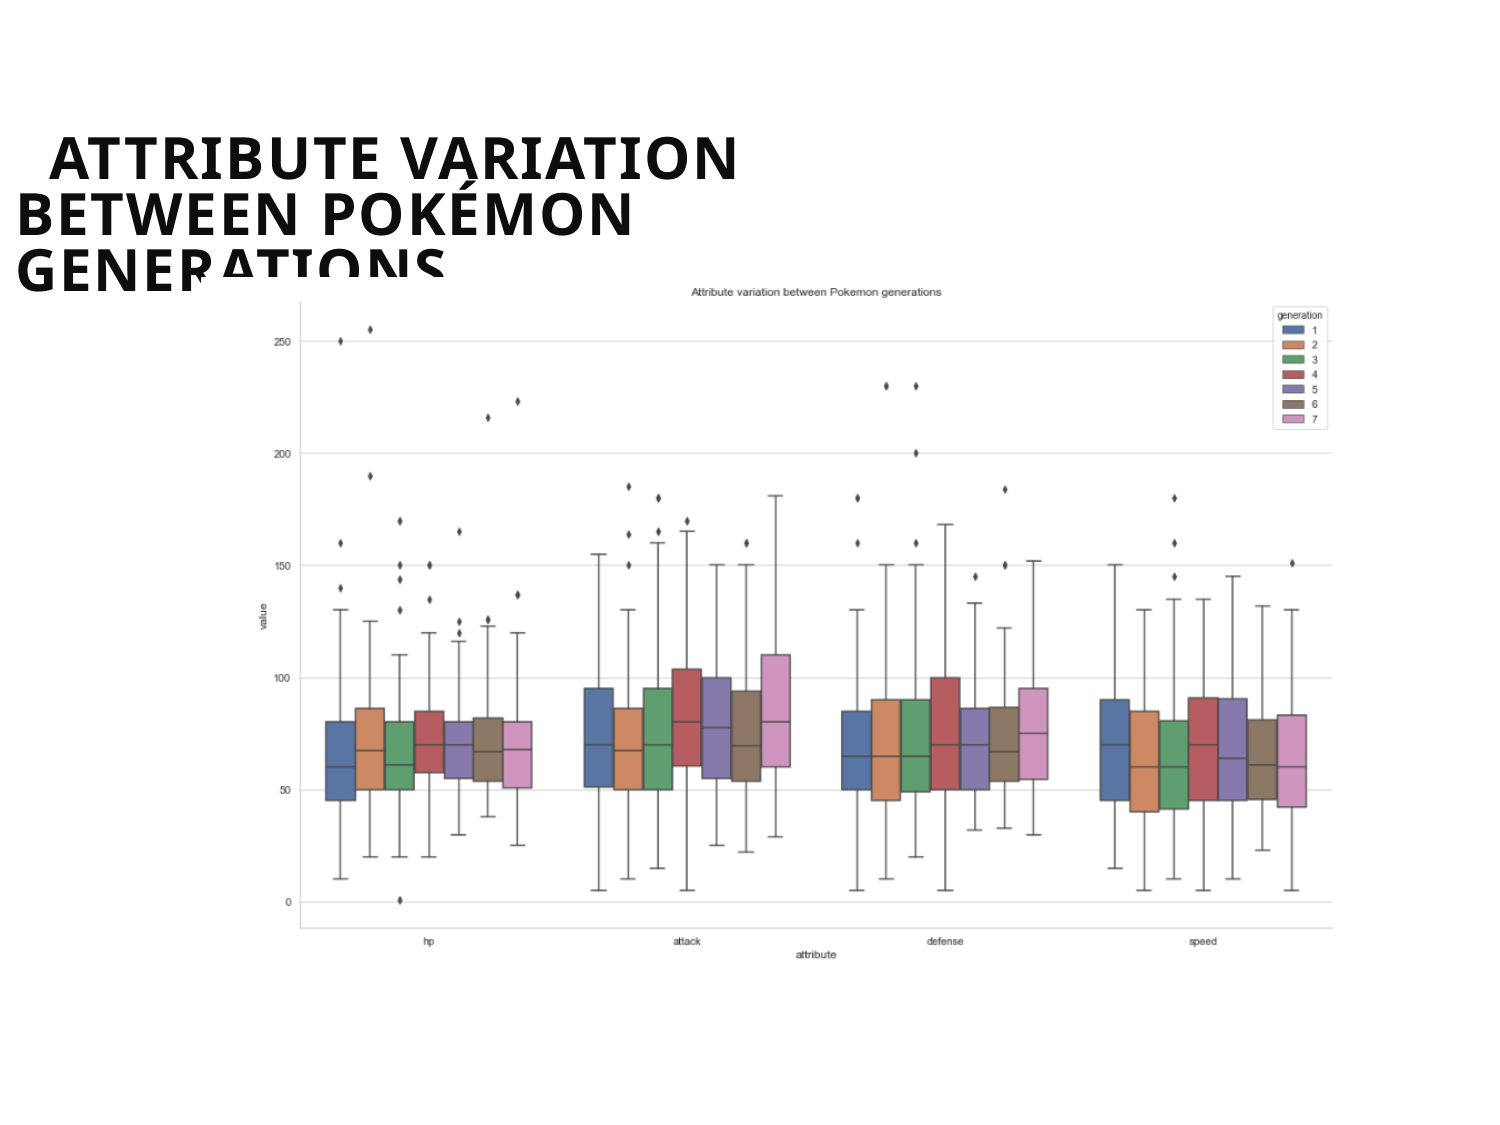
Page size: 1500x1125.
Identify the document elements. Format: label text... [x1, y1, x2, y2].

picture [201, 277, 1369, 987]
title Attribute variation between Pokémon generations [0, 96, 815, 342]
